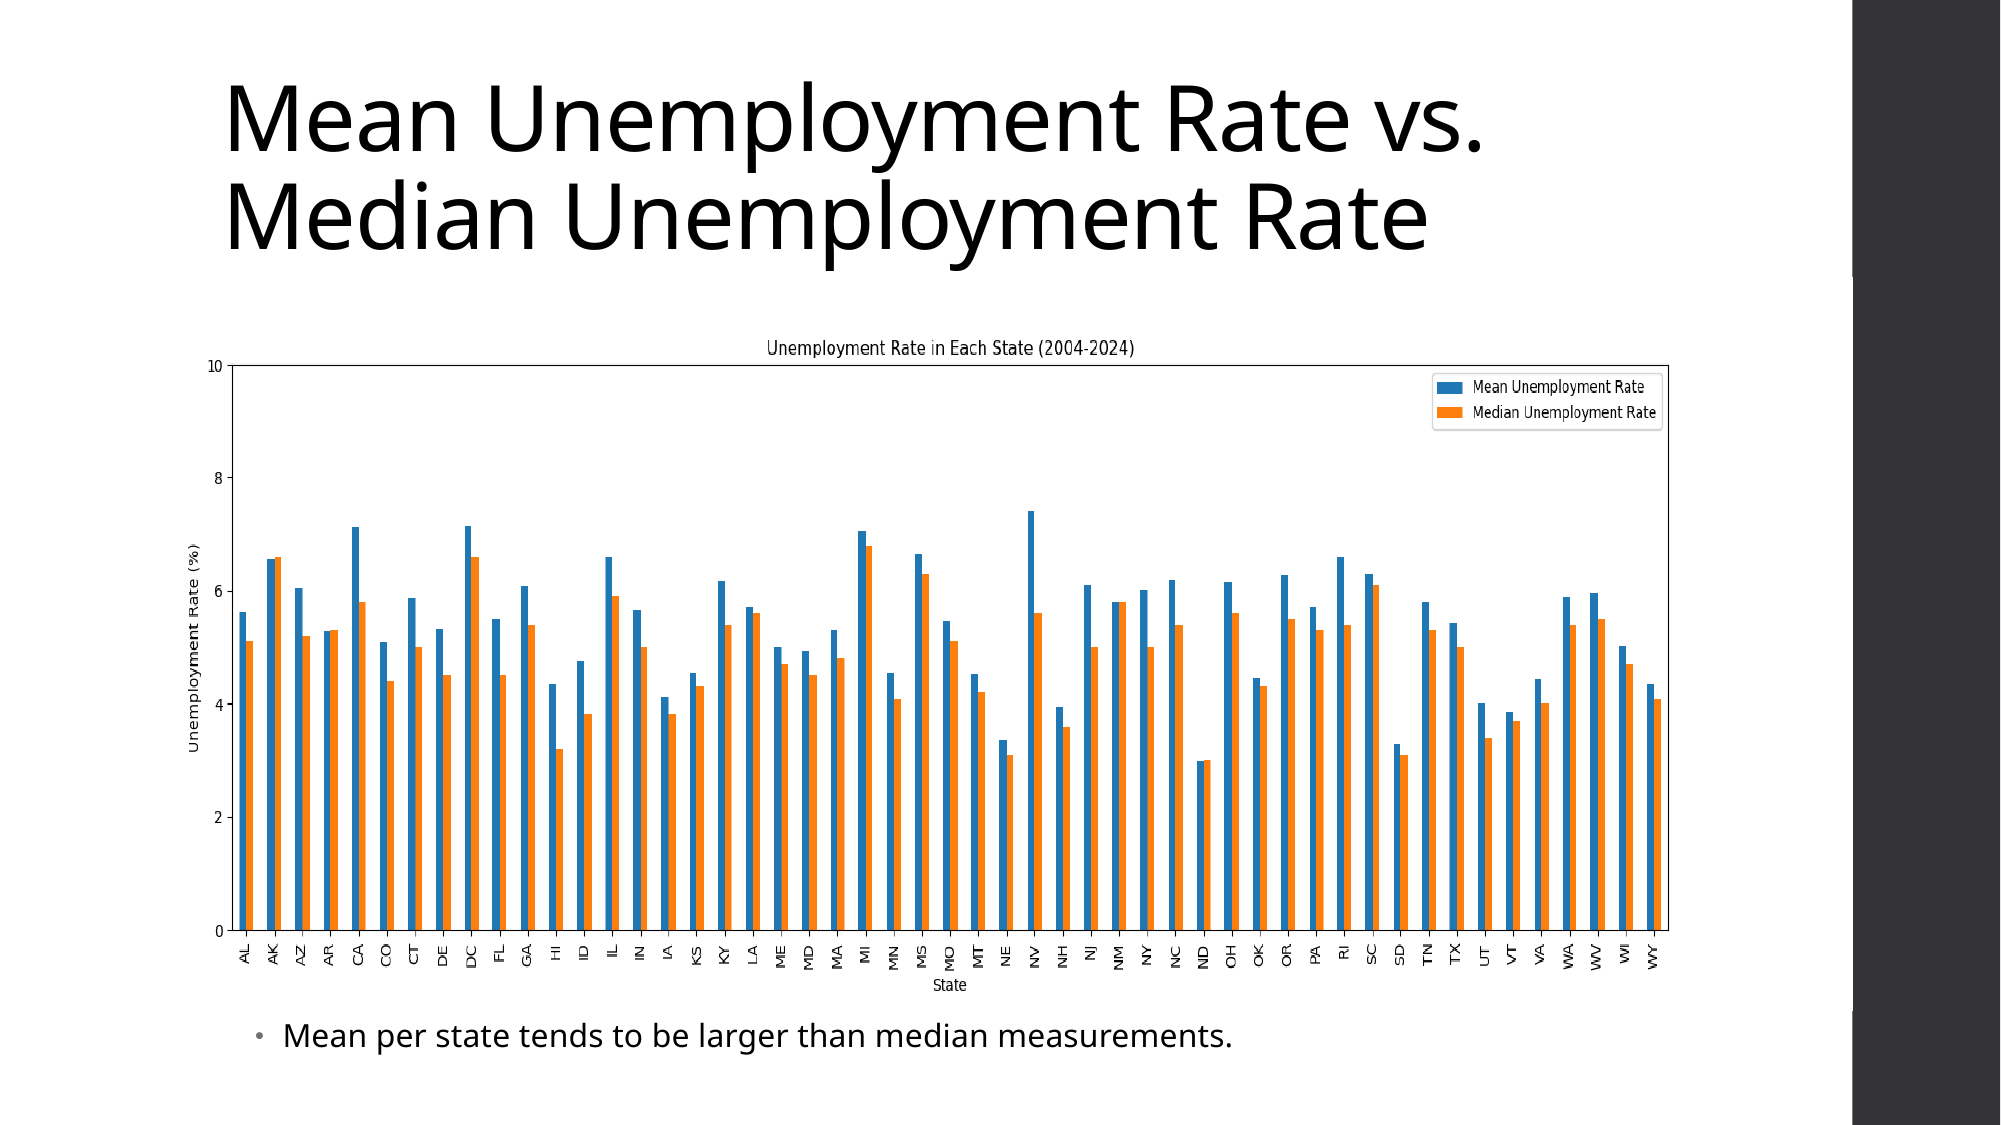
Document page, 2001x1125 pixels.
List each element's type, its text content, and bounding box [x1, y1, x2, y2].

list Mean per state tends to be larger than median measurements. [239, 1023, 1650, 1062]
title Mean Unemployment Rate vs. Median Unemployment Rate [206, 60, 1797, 272]
picture [0, 277, 1853, 1011]
